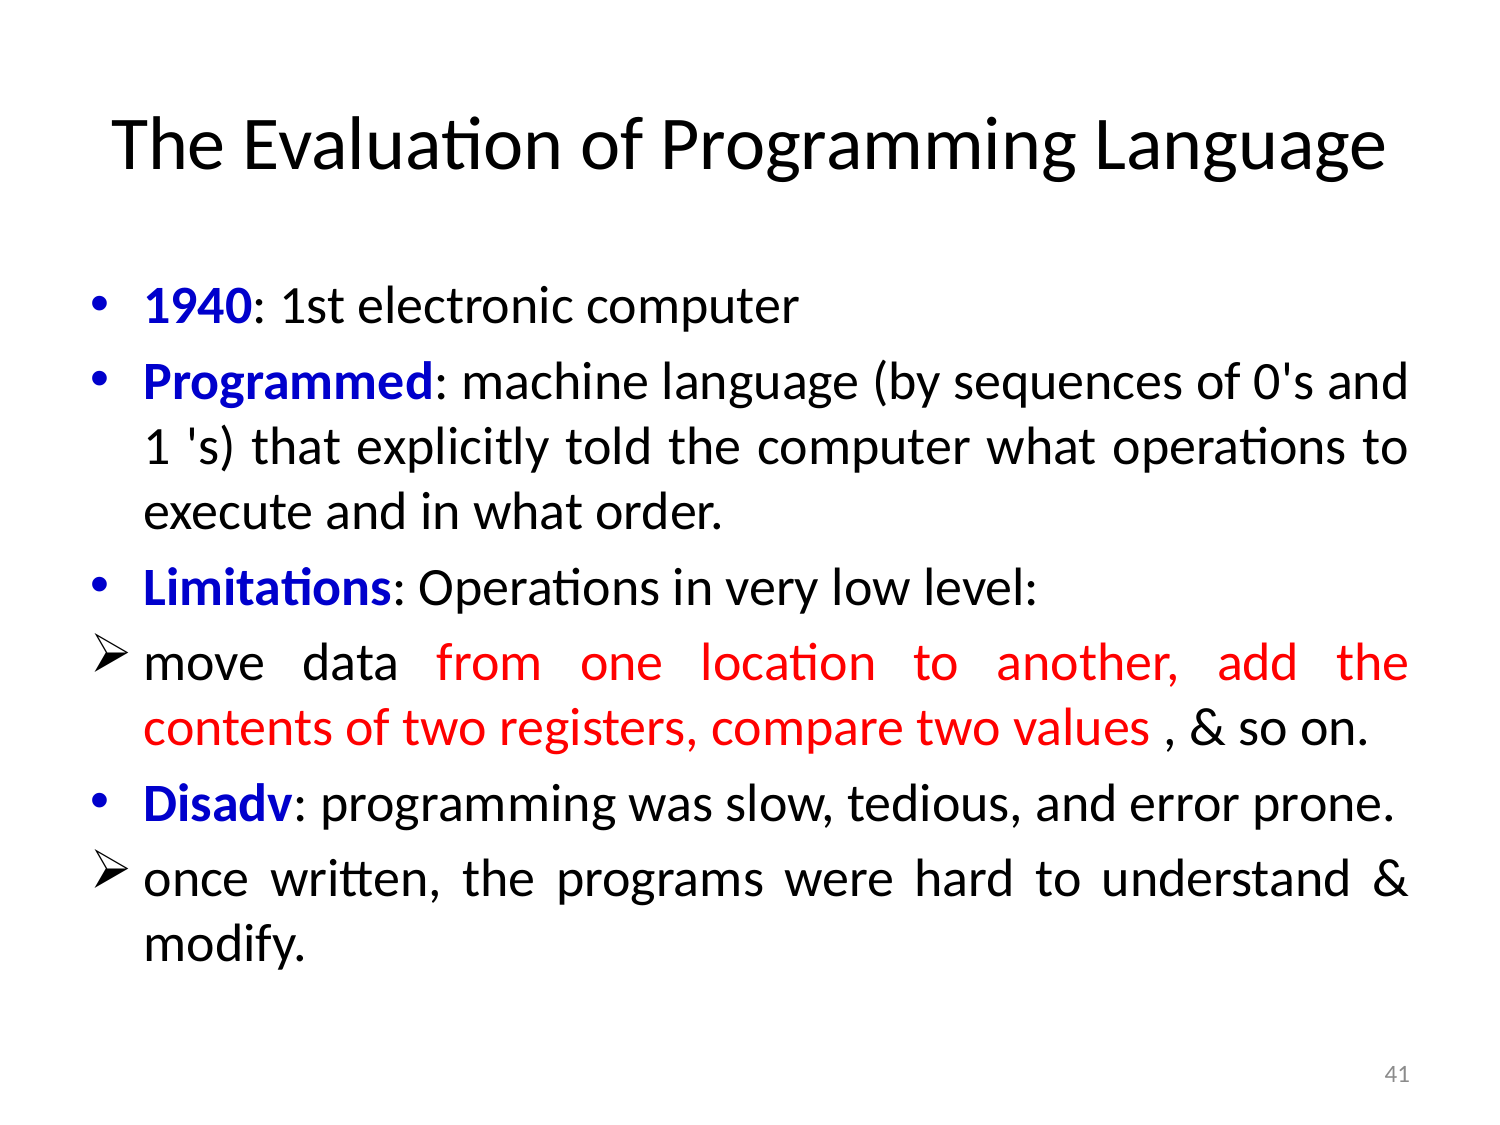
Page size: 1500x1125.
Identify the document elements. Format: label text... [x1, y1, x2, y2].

slide_number 41 [1074, 1042, 1425, 1103]
title The Evaluation of Programming Language [75, 45, 1425, 233]
list 1940: 1st electronic computer Programmed: machine language (by sequences of 0's and 1 's) that explicitly told the computer what operations to execute and in what order. Limitations: Operations in very low level: move data from one location to another, add the contents of two registers, compare two values , & so on. Disadv: programming was slow, tedious, and error prone. once written, the programs were hard to understand & modify. [75, 262, 1425, 1005]
